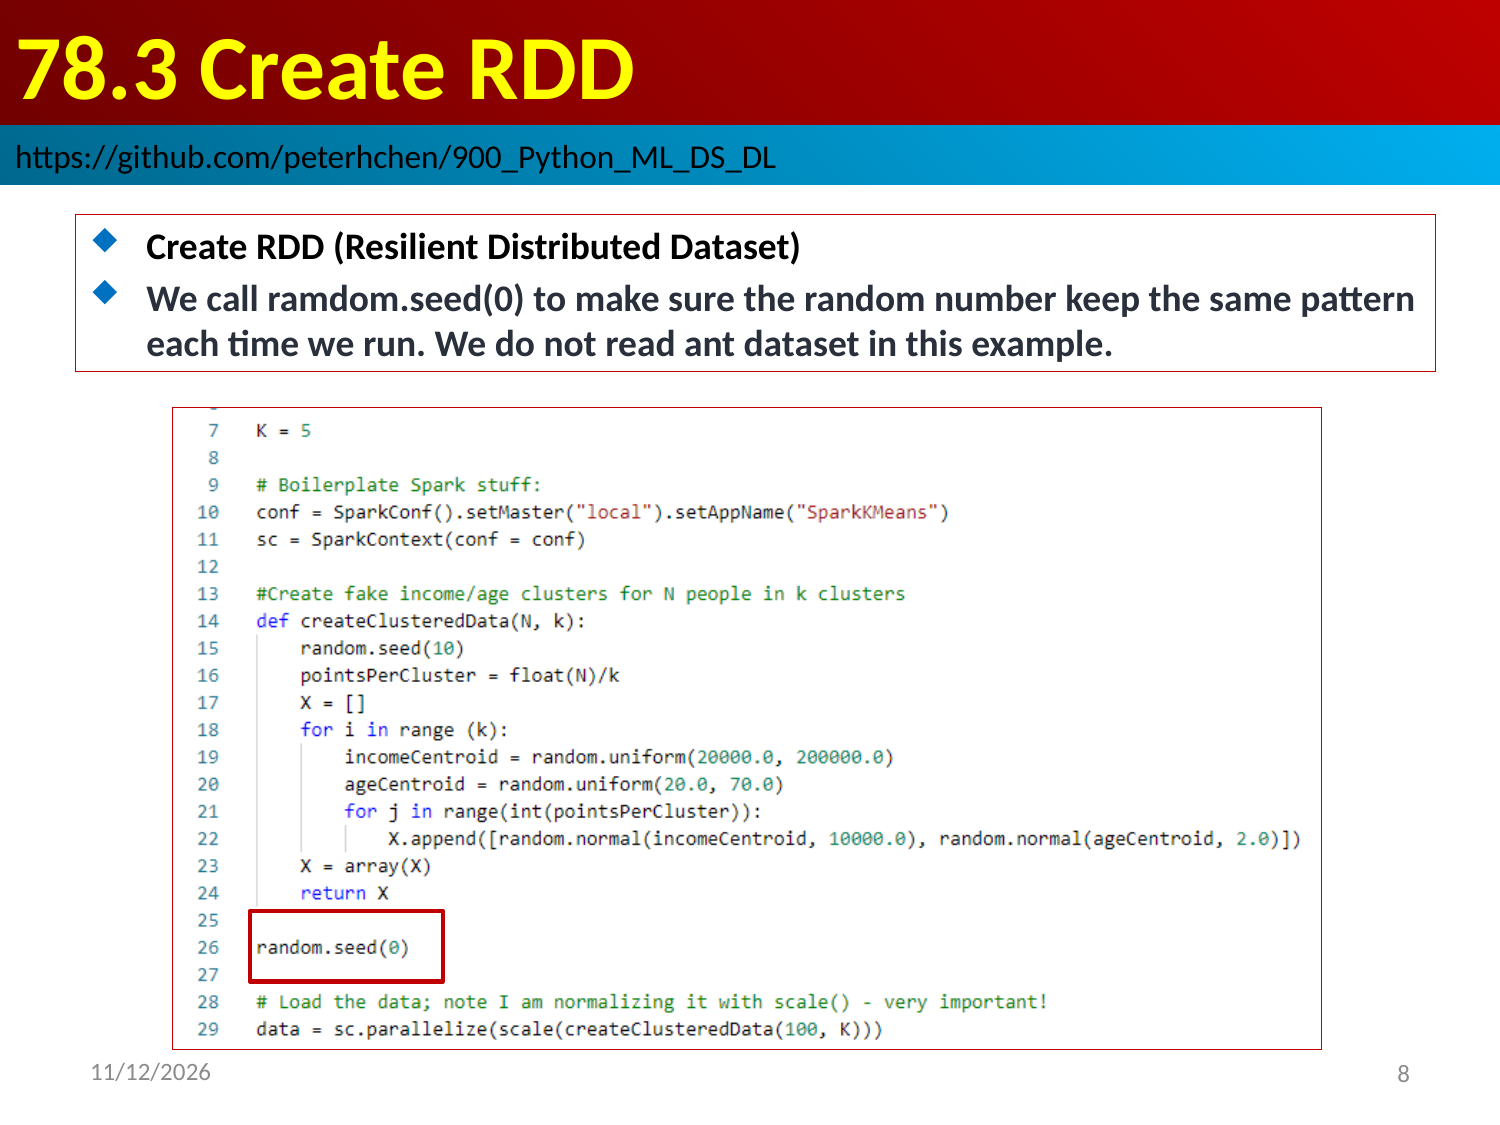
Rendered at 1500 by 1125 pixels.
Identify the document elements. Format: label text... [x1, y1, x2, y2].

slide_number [75, 1040, 425, 1101]
title 78.3 Create RDD [0, 0, 1500, 125]
picture [171, 407, 1323, 1051]
subtitle Create RDD (Resilient Distributed Dataset) We call ramdom.seed(0) to make sure the random number keep the same pattern each time we run. We do not read ant dataset in this example. [75, 214, 1436, 372]
slide_number 8 [1074, 1042, 1425, 1103]
text_box https://github.com/peterhchen/900_Python_ML_DS_DL [0, 125, 1500, 185]
